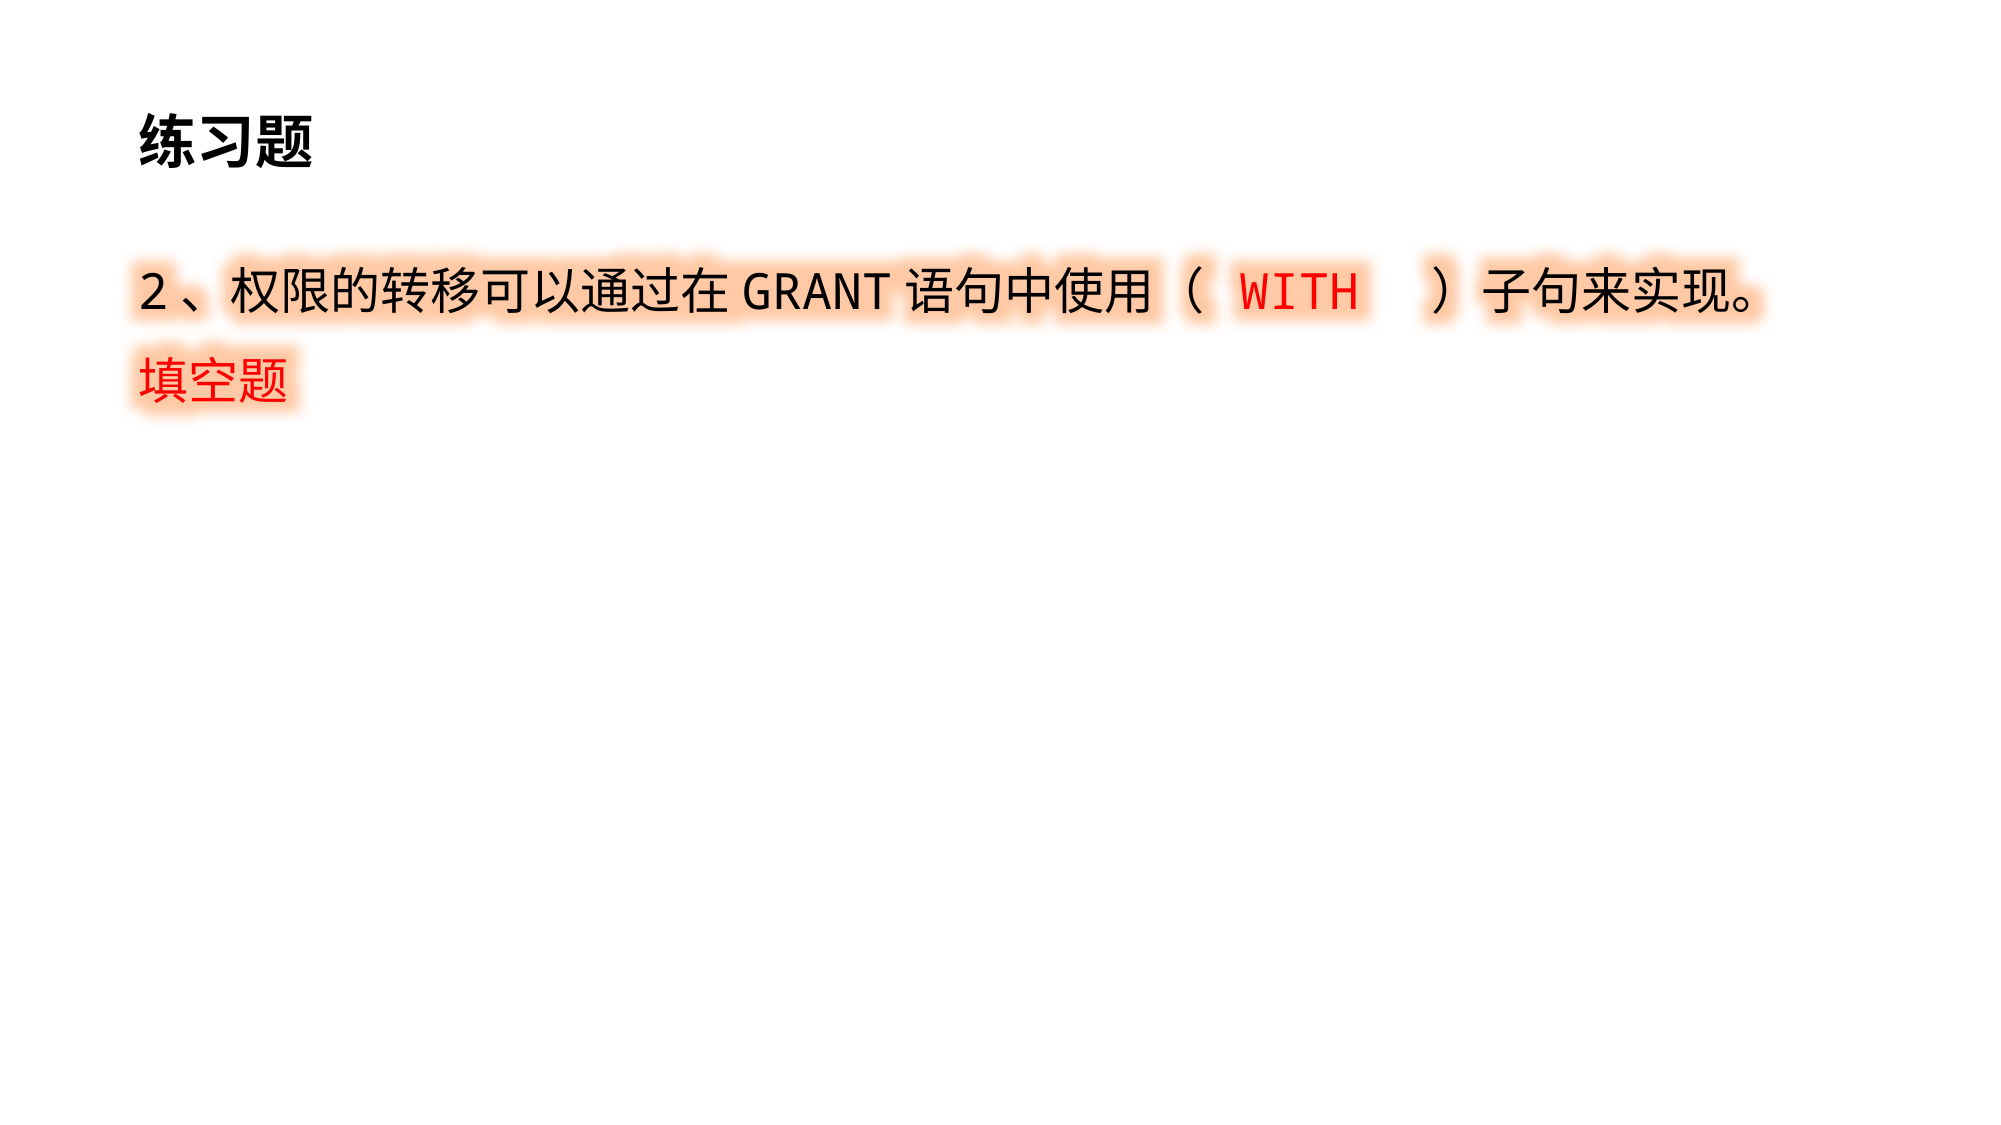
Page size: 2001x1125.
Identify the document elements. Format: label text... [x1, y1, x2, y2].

text_box 练习题 [120, 95, 1568, 184]
text_box 6.2.3.3 UPDATE触发器 [117, 216, 1843, 1051]
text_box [113, 212, 1847, 1055]
text_box 2、权限的转移可以通过在GRANT语句中使用（ WITH ）子句来实现。填空题 [120, 219, 1839, 1047]
